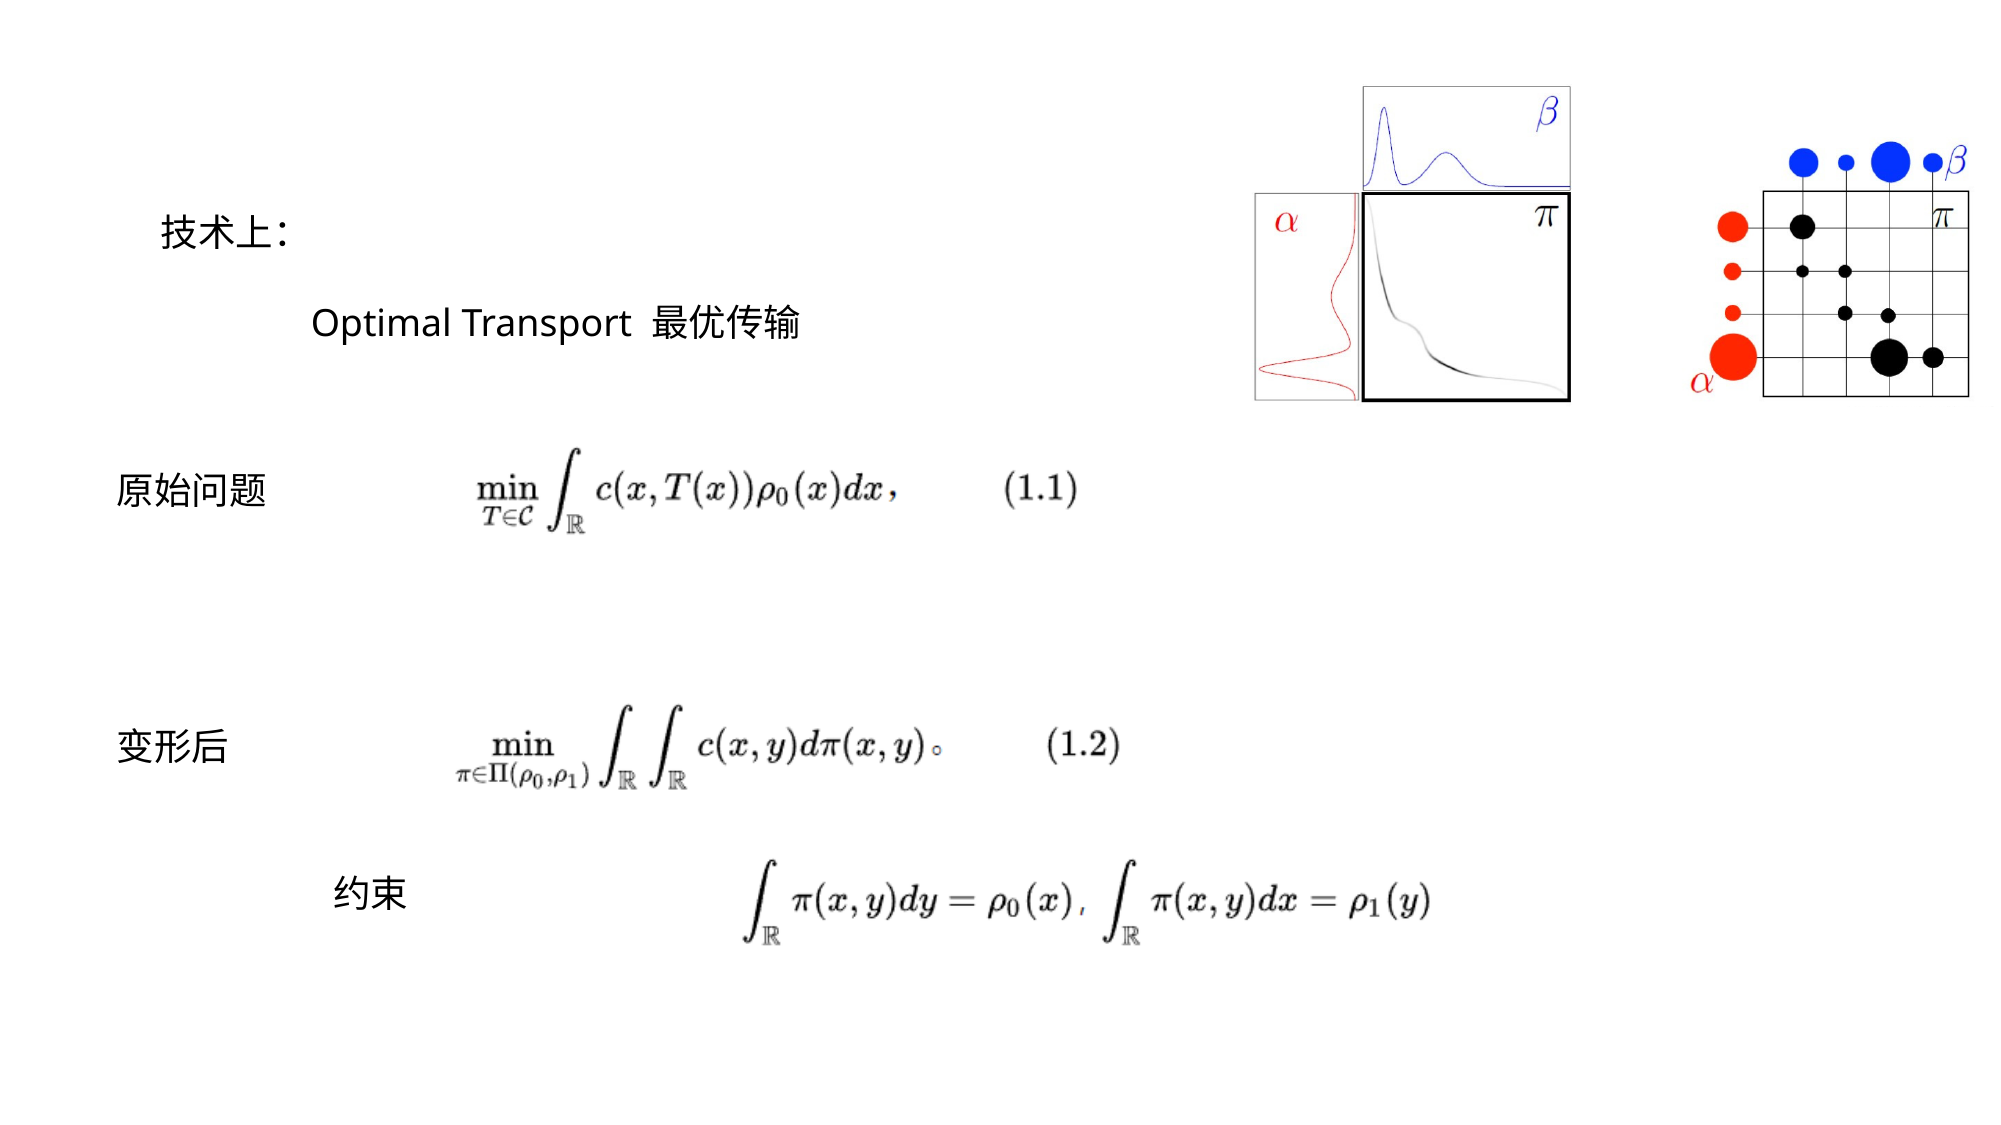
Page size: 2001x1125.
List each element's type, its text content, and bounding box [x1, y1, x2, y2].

picture [1233, 84, 2000, 408]
text_box 变形后 [101, 715, 355, 776]
text_box 约束 [318, 863, 572, 923]
picture [420, 420, 1138, 554]
text_box 原始问题 [101, 459, 355, 520]
text_box 技术上： Optimal Transport 最优传输 [146, 201, 1233, 351]
picture [671, 849, 1439, 955]
picture [390, 674, 1168, 818]
